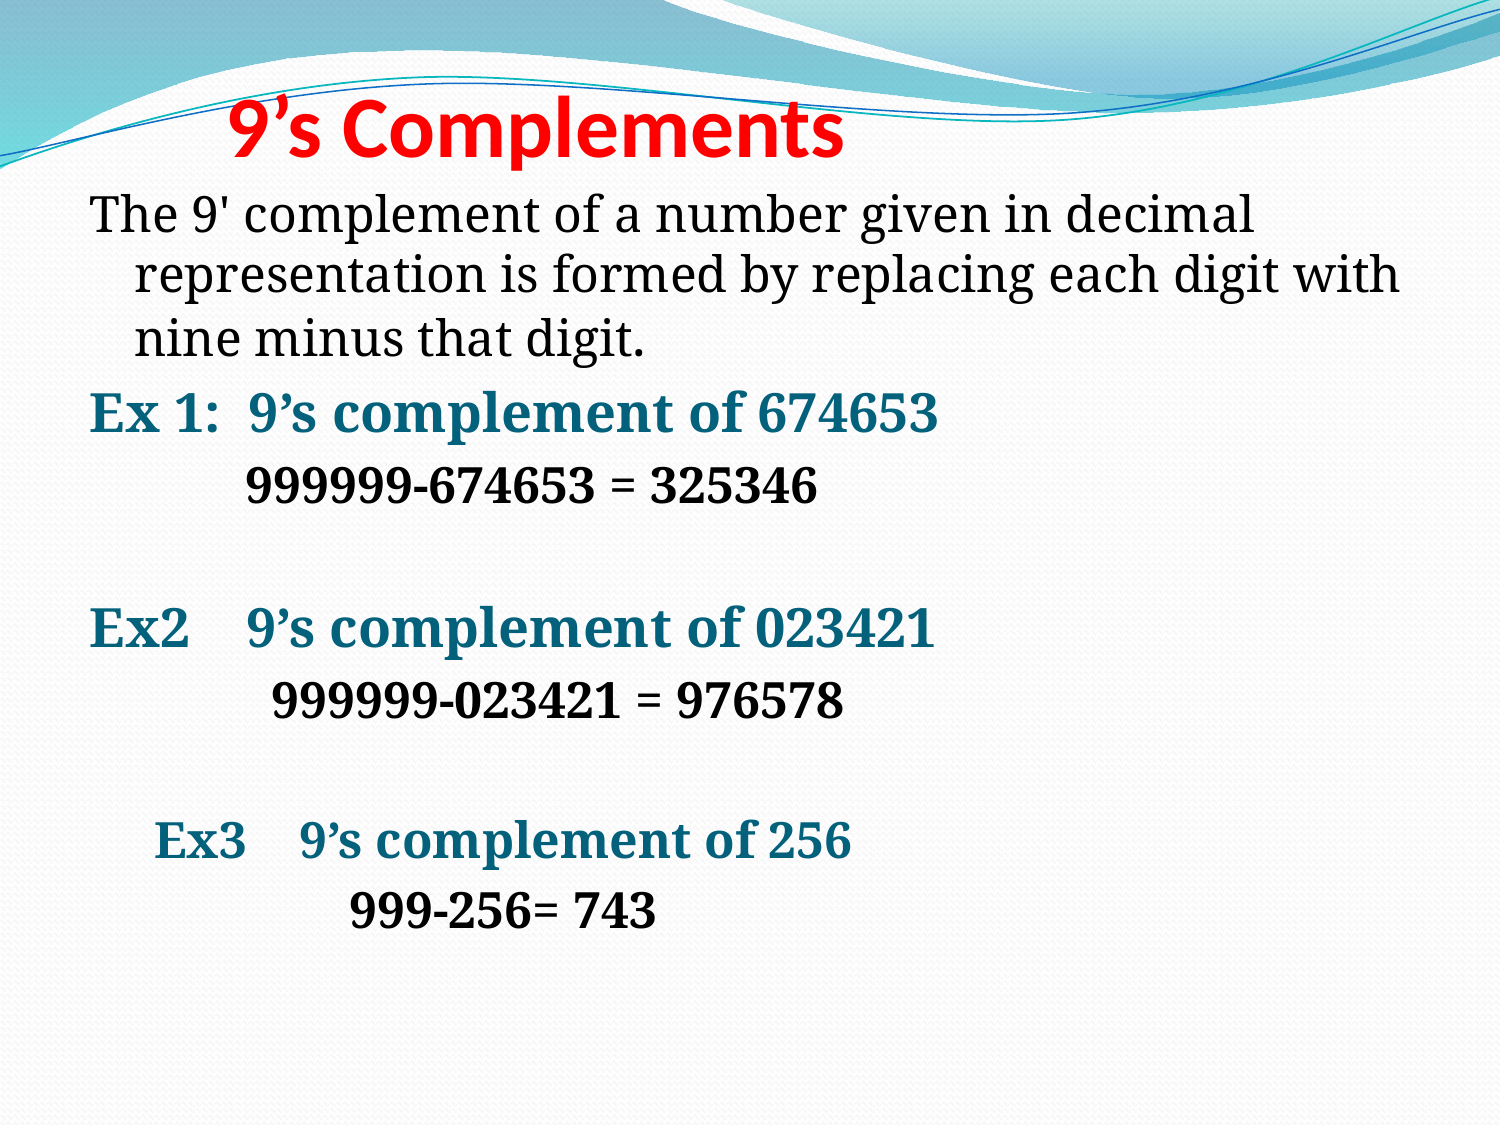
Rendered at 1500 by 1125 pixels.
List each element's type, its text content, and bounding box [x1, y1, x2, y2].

title 9’s Complements [87, 62, 1425, 174]
list The 9' complement of a number given in decimal representation is formed by replacing each digit with nine minus that digit. Ex 1: 9’s complement of 674653 999999-674653 = 325346 Ex2 9’s complement of 023421 999999-023421 = 976578 Ex3 9’s complement of 256 999-256= 743 [75, 174, 1425, 1038]
